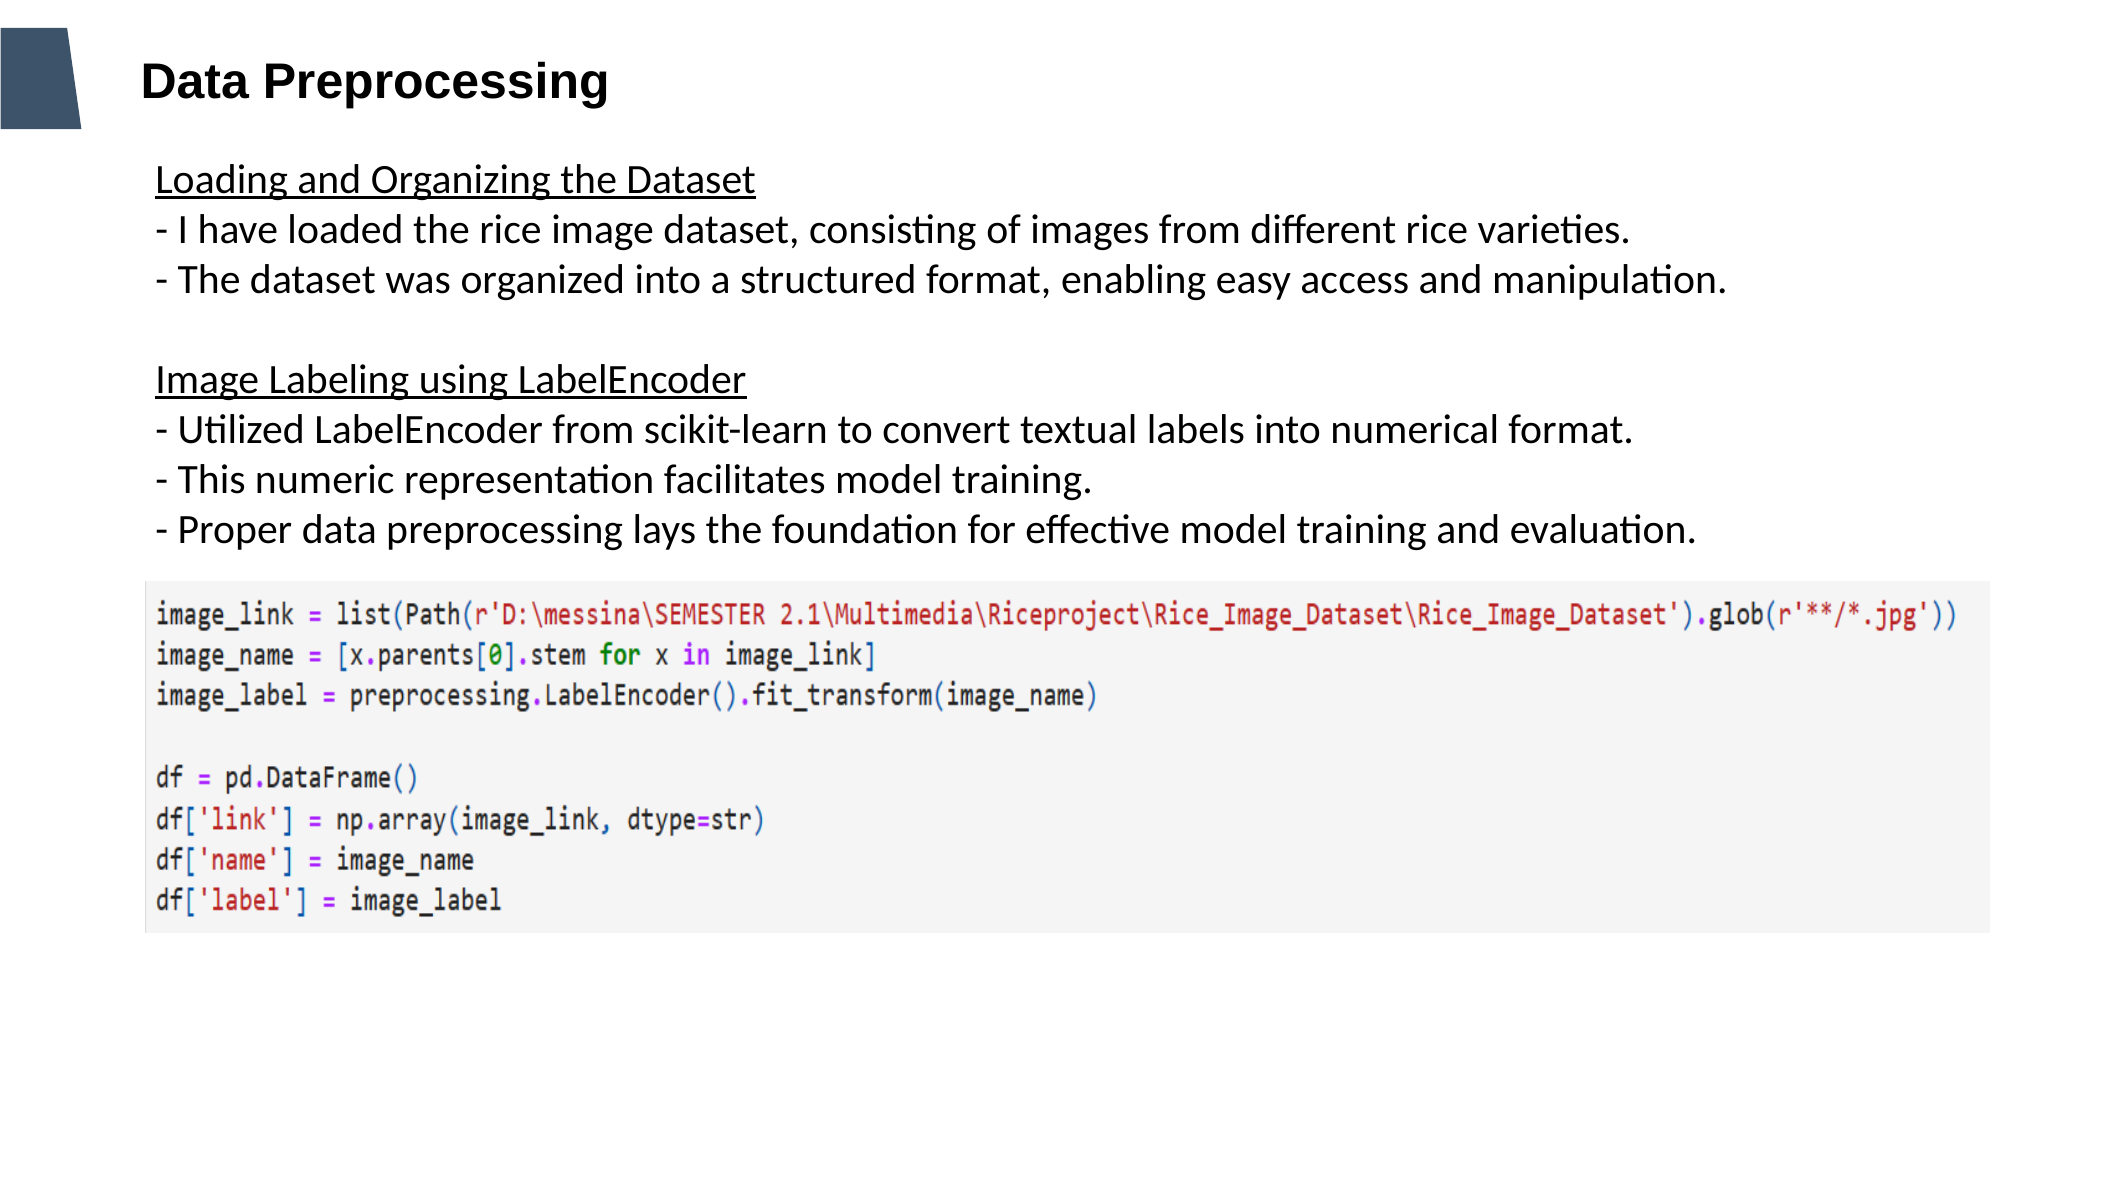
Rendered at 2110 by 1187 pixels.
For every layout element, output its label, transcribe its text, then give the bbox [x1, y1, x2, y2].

text_box [0, 26, 83, 131]
text_box Data Preprocessing [140, 48, 1042, 109]
picture [144, 581, 1990, 933]
text_box Loading and Organizing the Dataset - I have loaded the rice image dataset, consisting of images from different rice varieties. - The dataset was organized into a structured format, enabling easy access and manipulation. Image Labeling using LabelEncoder - Utilized LabelEncoder from scikit-learn to convert textual labels into numerical format. - This numeric representation facilitates model training. - Proper data preprocessing lays the foundation for effective model training and evaluation. [140, 144, 2020, 901]
